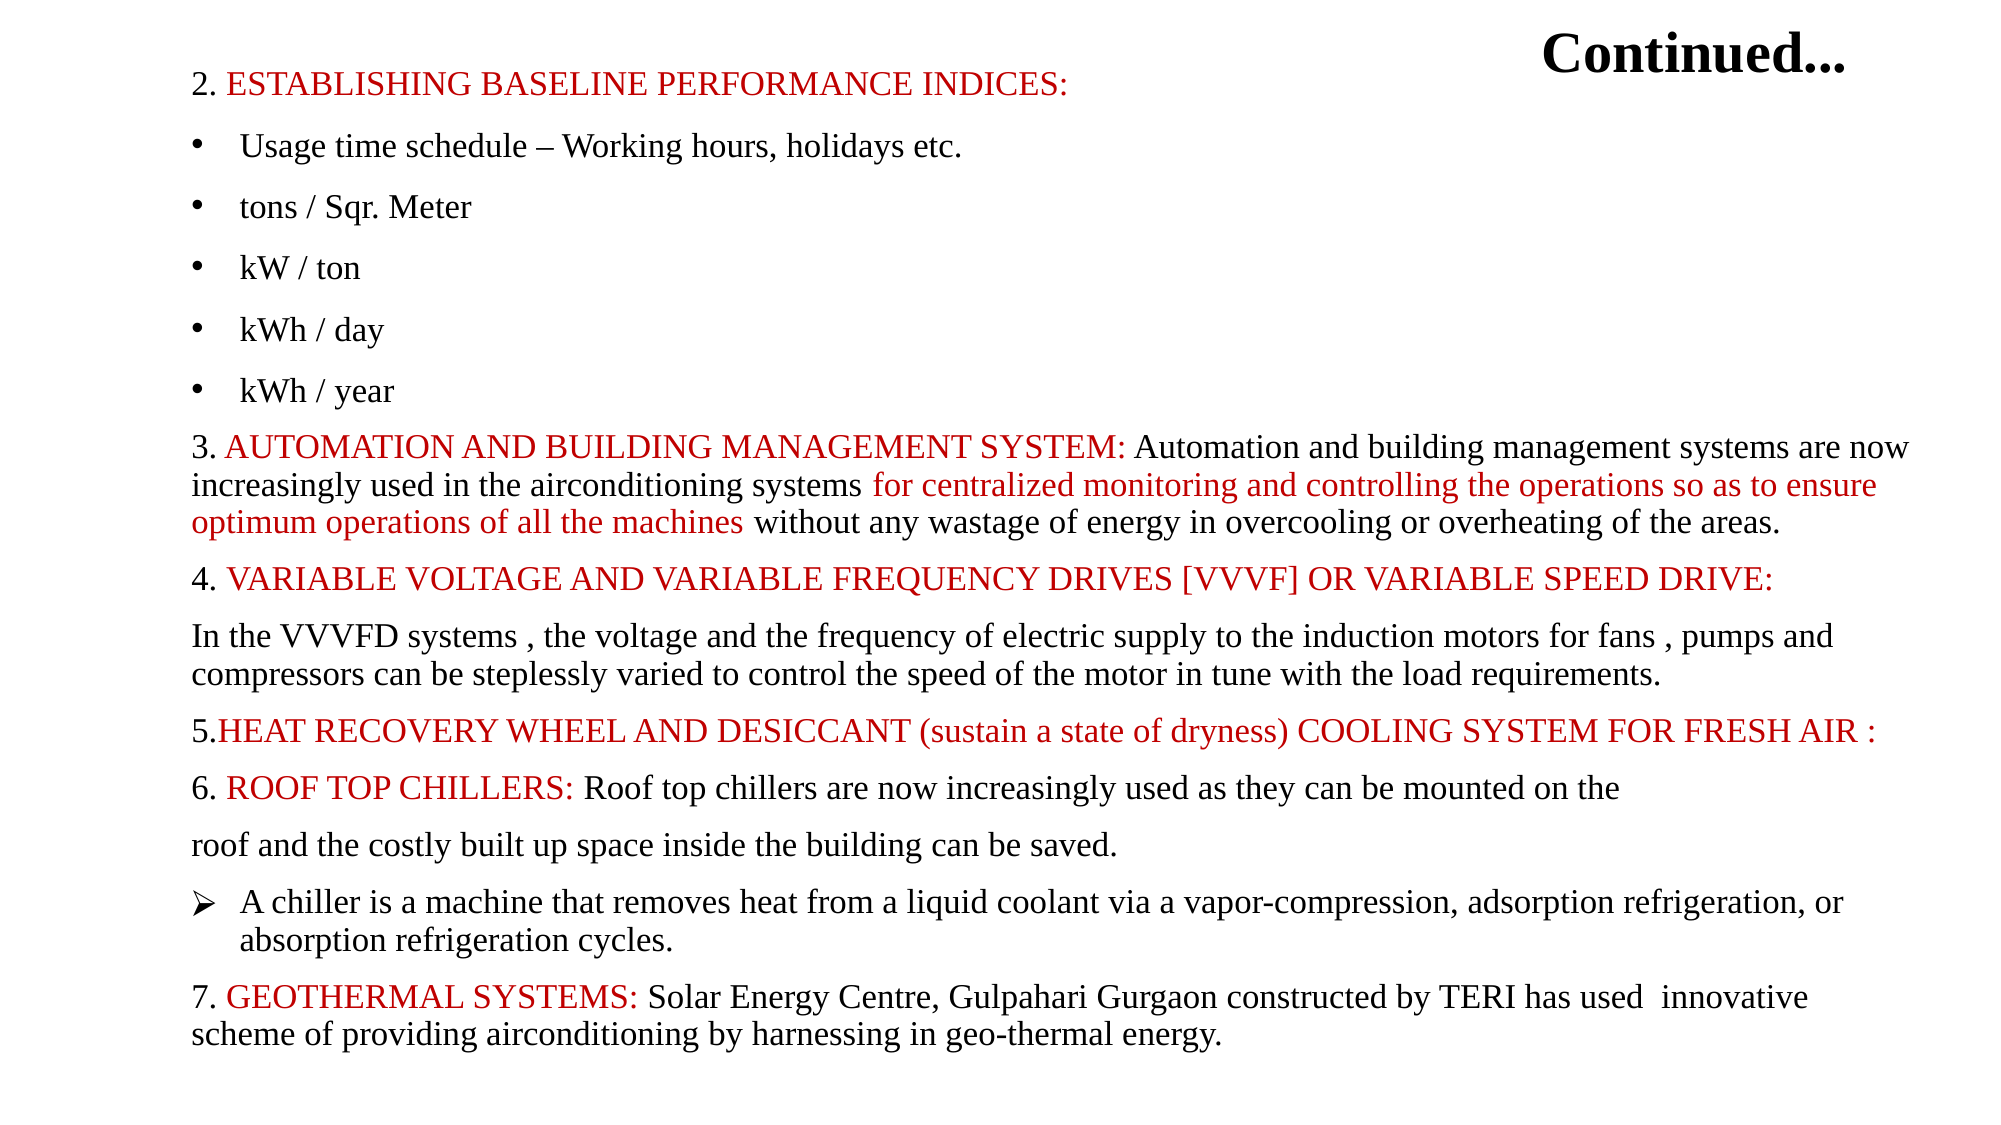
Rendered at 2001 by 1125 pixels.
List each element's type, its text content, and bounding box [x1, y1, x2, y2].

title Continued... [137, 0, 1863, 108]
list 2. ESTABLISHING BASELINE PERFORMANCE INDICES: Usage time schedule – Working hours, holidays etc. tons / Sqr. Meter kW / ton kWh / day kWh / year 3. AUTOMATION AND BUILDING MANAGEMENT SYSTEM: Automation and building management systems are now increasingly used in the airconditioning systems for centralized monitoring and controlling the operations so as to ensure optimum operations of all the machines without any wastage of energy in overcooling or overheating of the areas. 4. VARIABLE VOLTAGE AND VARIABLE FREQUENCY DRIVES [VVVF] OR VARIABLE SPEED DRIVE: In the VVVFD systems , the voltage and the frequency of electric supply to the induction motors for fans , pumps and compressors can be steplessly varied to control the speed of the motor in tune with the load requirements. 5.HEAT RECOVERY WHEEL AND DESICCANT (sustain a state of dryness) COOLING SYSTEM FOR FRESH AIR : 6. ROOF TOP CHILLERS: Roof top chillers are now increasingly used as they can be mounted on the roof and the costly built up space inside the building can be saved. A chiller is a machine that removes heat from a liquid coolant via a vapor-compression, adsorption refrigeration, or absorption refrigeration cycles. 7. GEOTHERMAL SYSTEMS: Solar Energy Centre, Gulpahari Gurgaon constructed by TERI has used innovative scheme of providing airconditioning by harnessing in geo-thermal energy. [137, 58, 1930, 1074]
